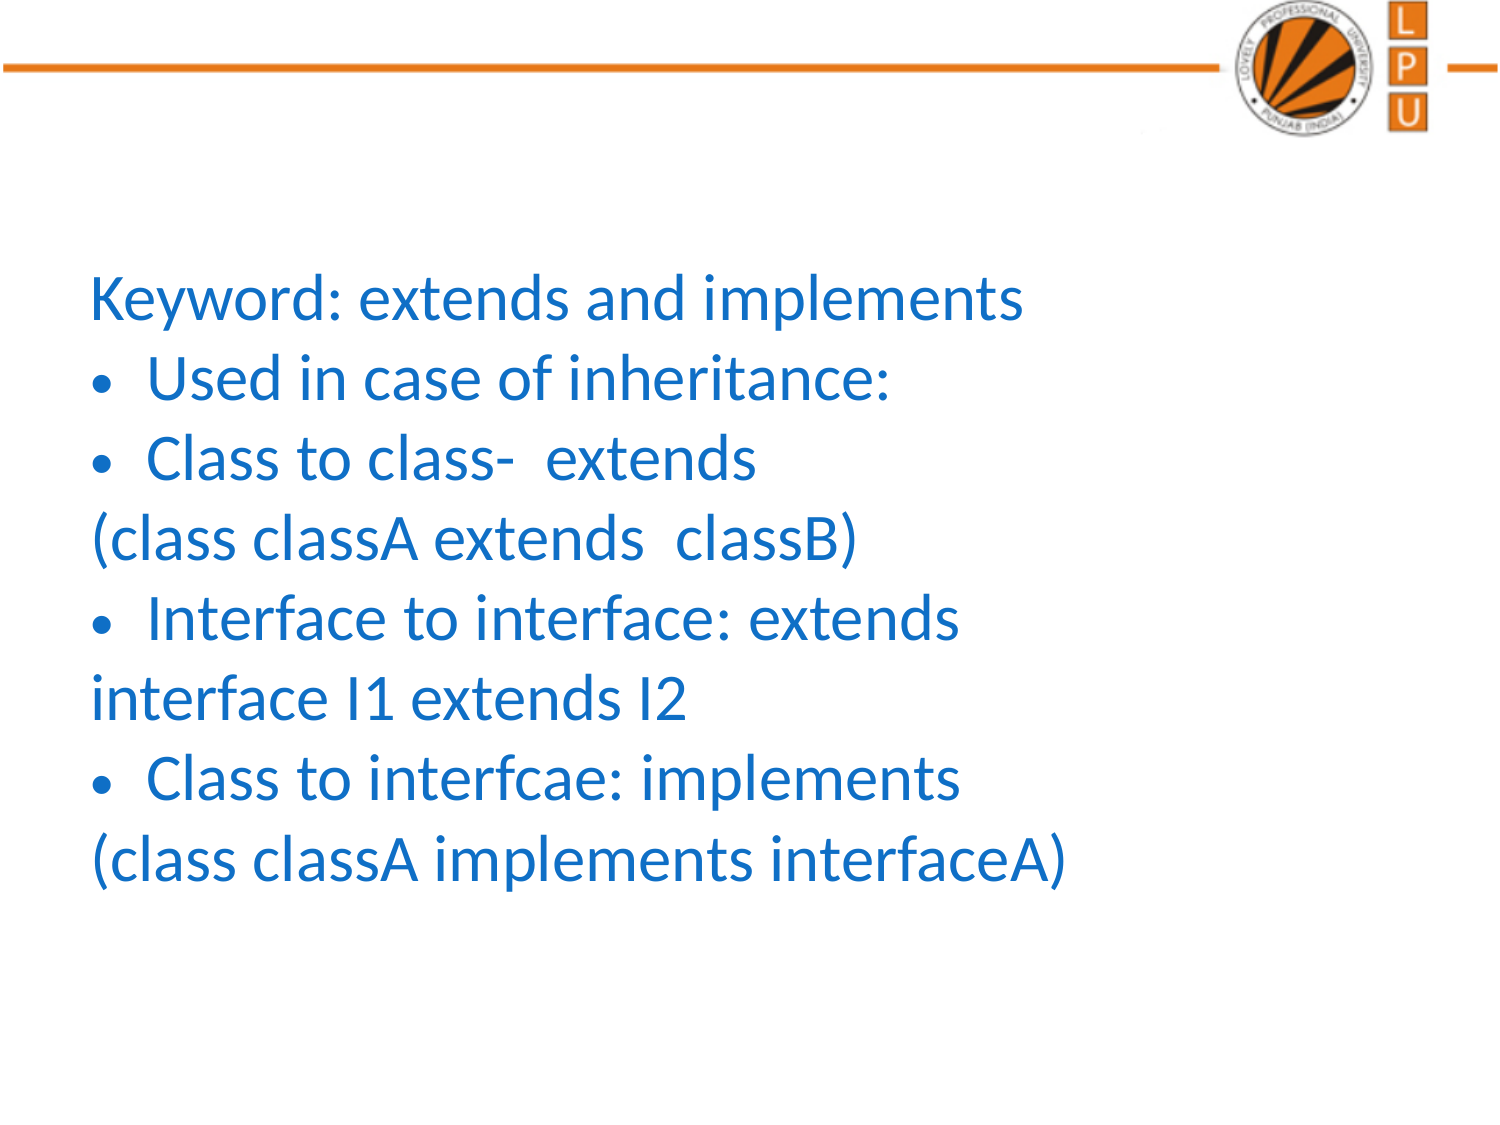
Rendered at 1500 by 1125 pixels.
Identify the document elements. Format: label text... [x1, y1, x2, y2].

list Keyword: extends and implements Used in case of inheritance: Class to class- extends (class classA extends classB) Interface to interface: extends interface I1 extends I2 Class to interfcae: implements (class classA implements interfaceA) [75, 262, 1425, 1005]
picture [3, 0, 1500, 155]
